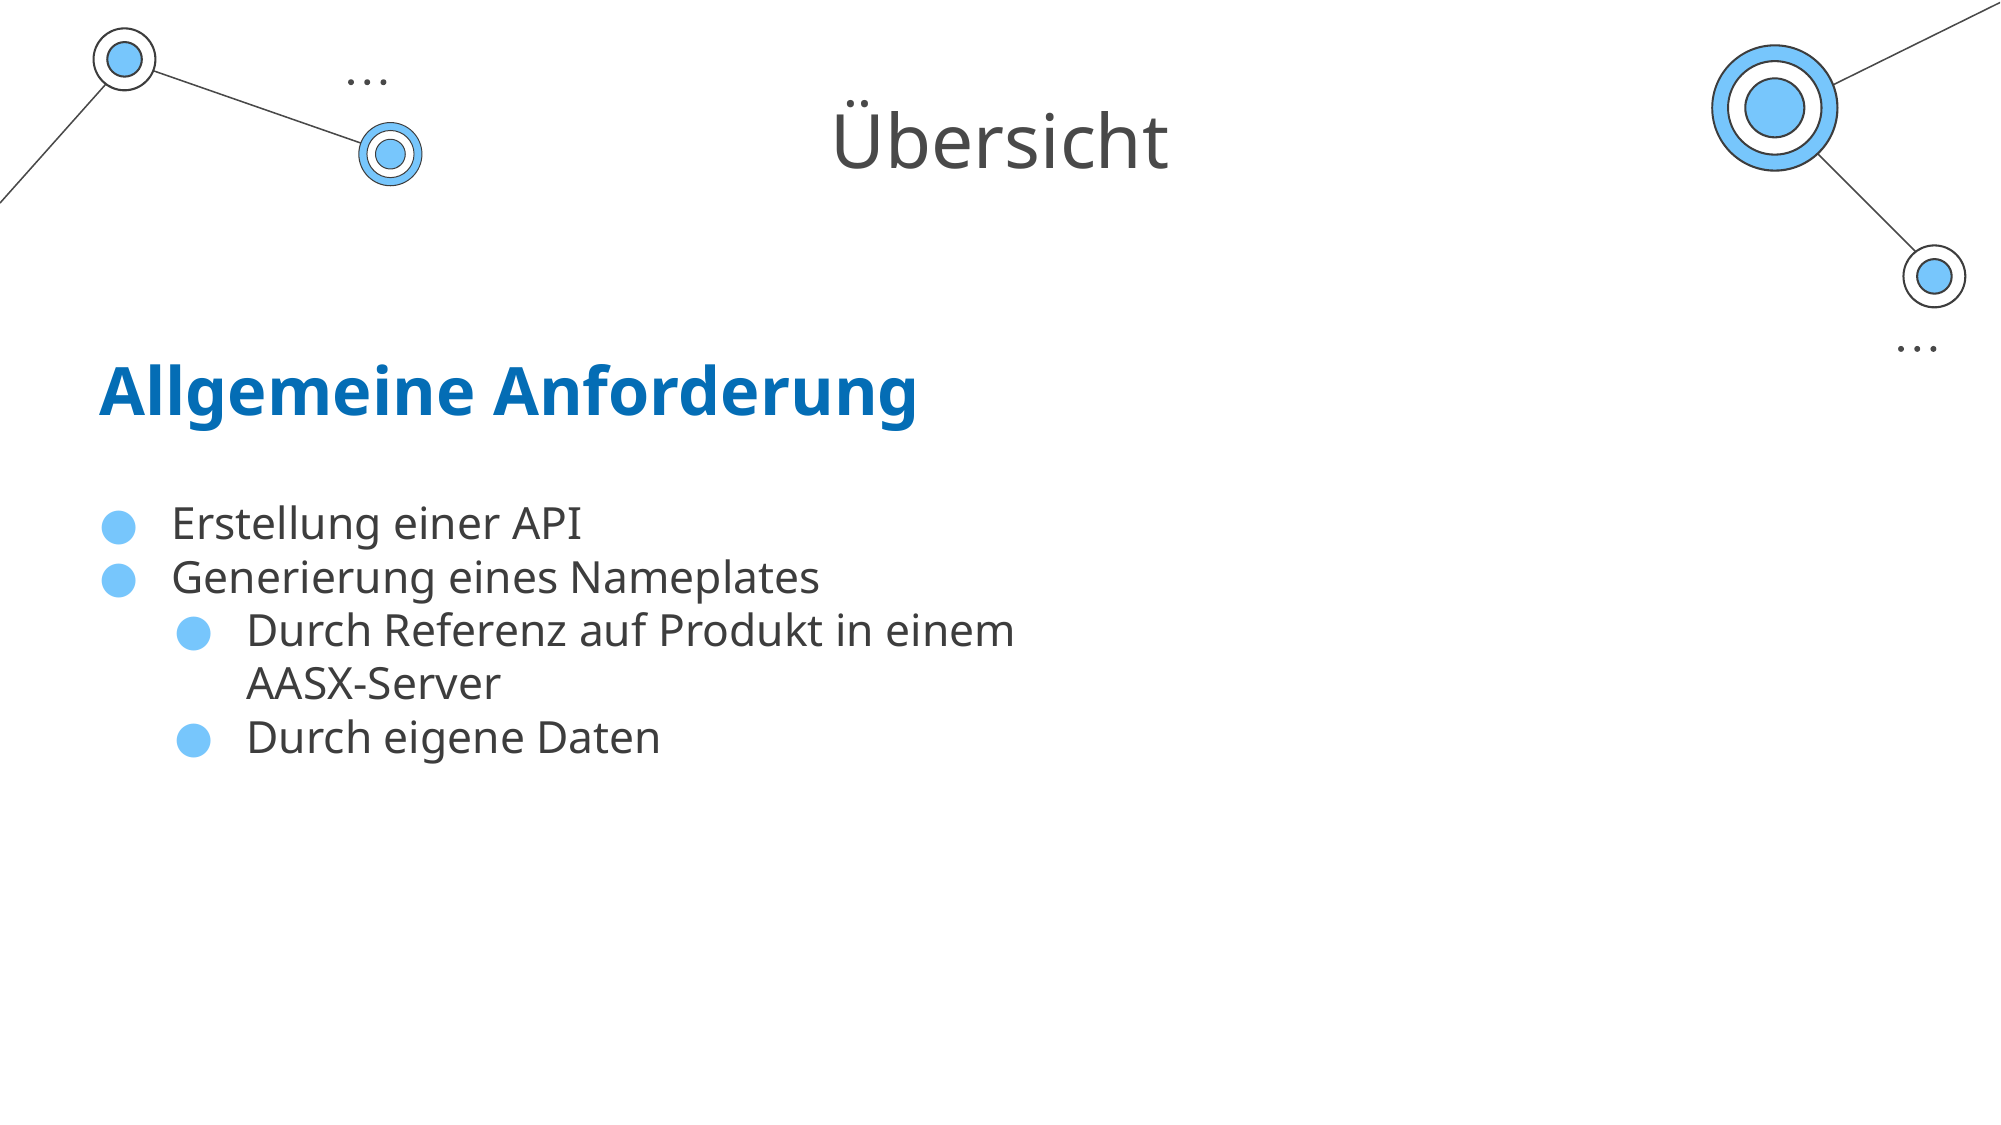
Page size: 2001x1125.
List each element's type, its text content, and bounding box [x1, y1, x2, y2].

text_box Allgemeine Anforderung Erstellung einer API Generierung eines Nameplates Durch Referenz auf Produkt in einem AASX-Server Durch eigene Daten [56, 341, 1091, 770]
title Übersicht [158, 73, 1842, 200]
